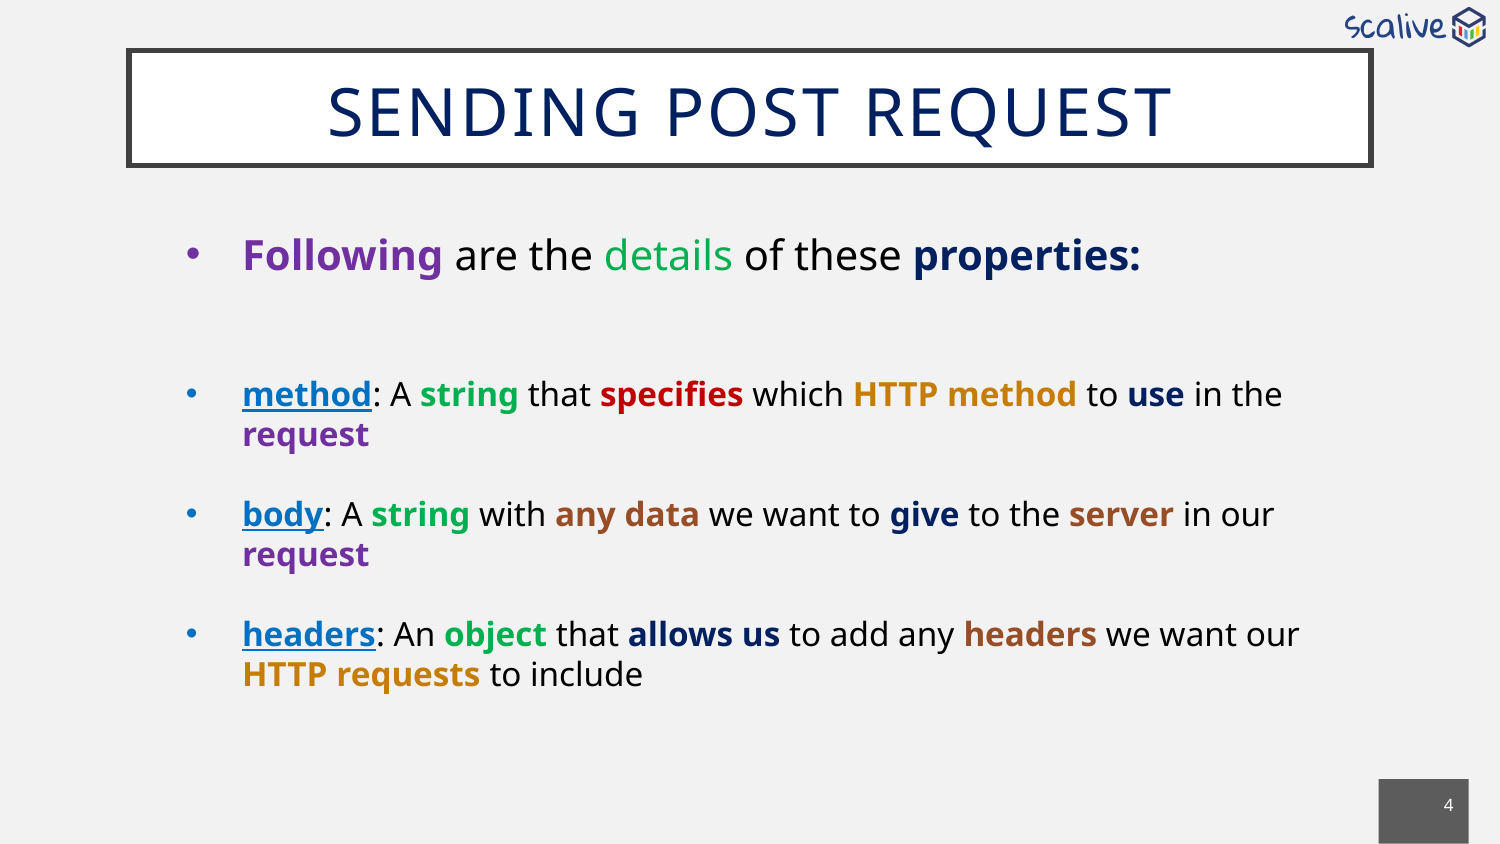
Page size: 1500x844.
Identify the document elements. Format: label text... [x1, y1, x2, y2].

title Sending post request [126, 48, 1374, 168]
text_box Following are the details of these properties: method: A string that specifies which HTTP method to use in the request body: A string with any data we want to give to the server in our request headers: An object that allows us to add any headers we want our HTTP requests to include [171, 220, 1388, 701]
picture [1340, 3, 1489, 51]
slide_number 4 [1378, 779, 1469, 844]
